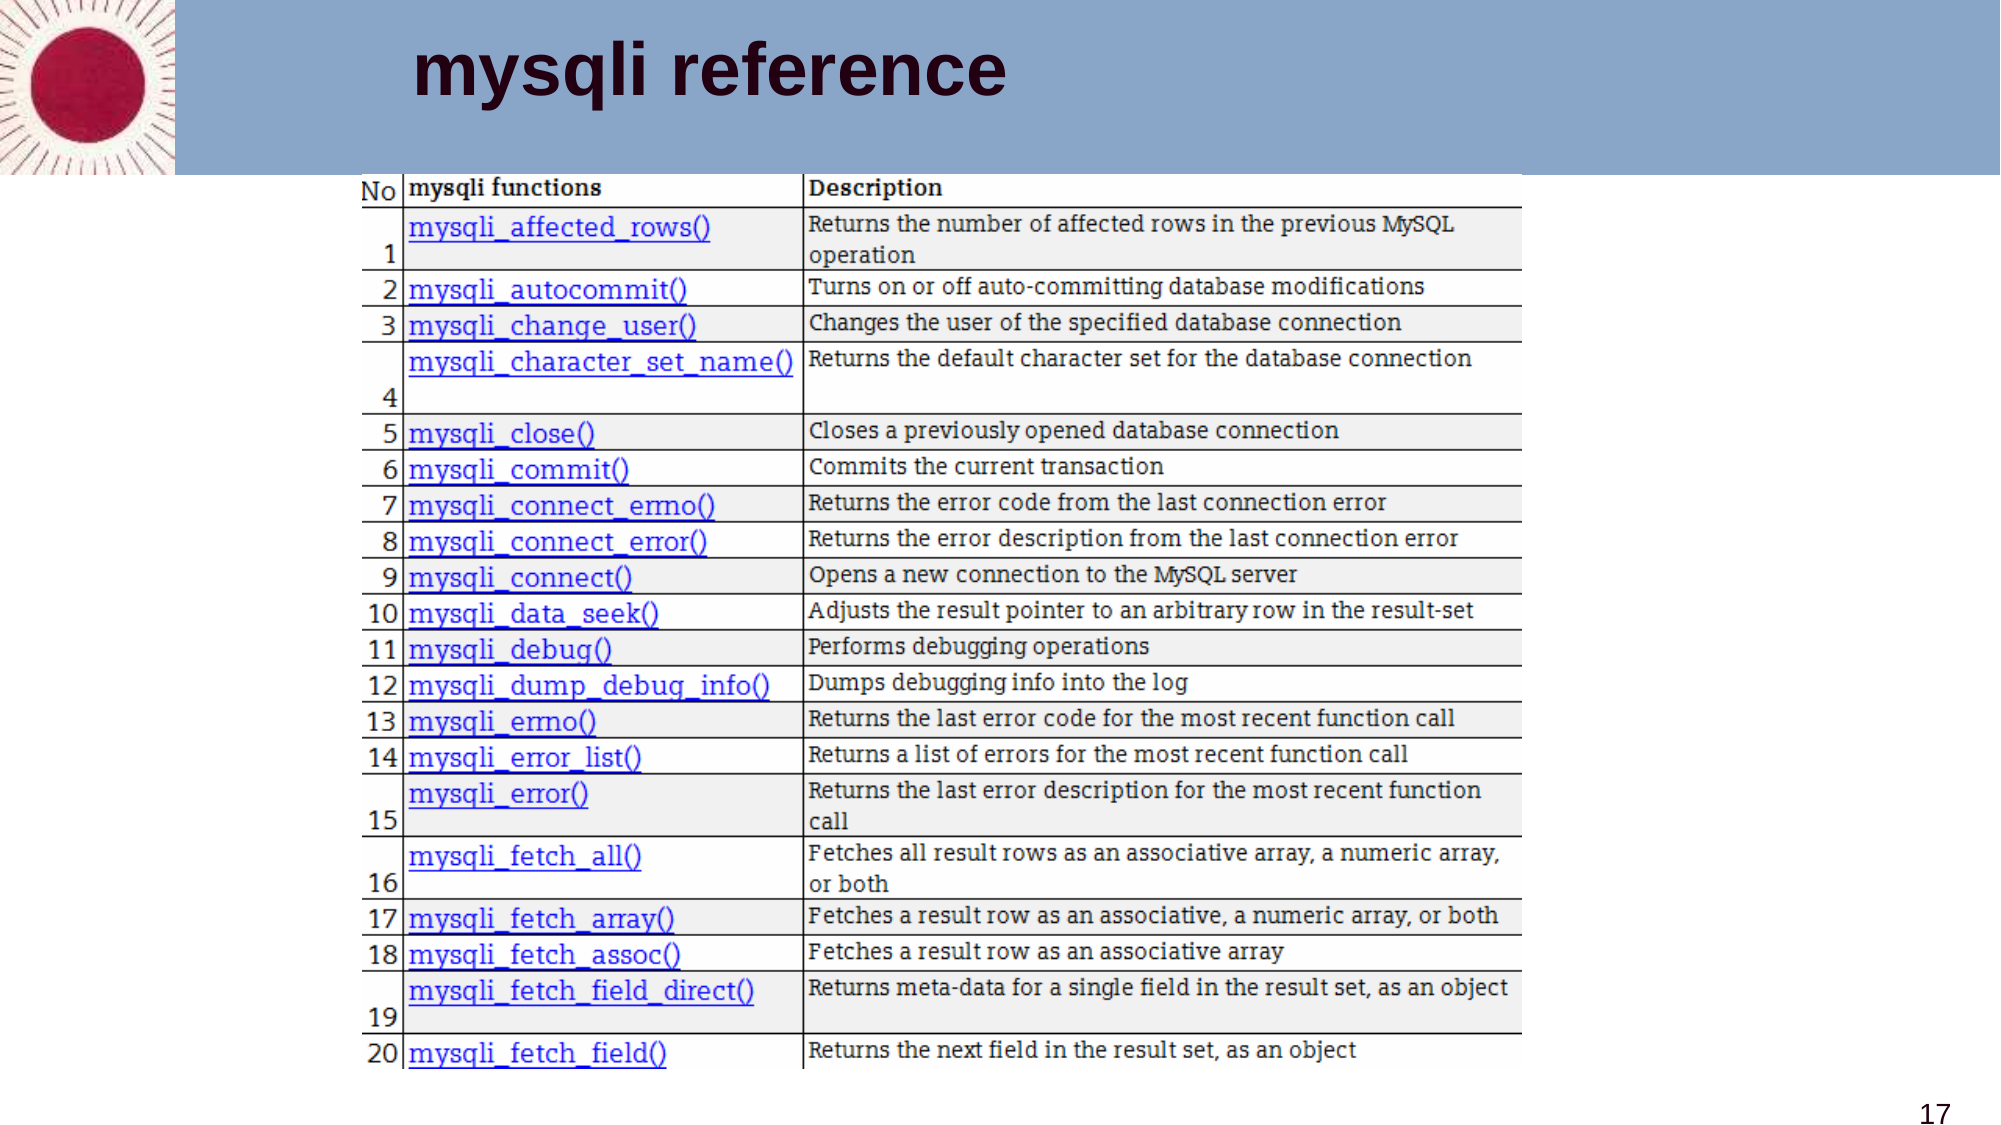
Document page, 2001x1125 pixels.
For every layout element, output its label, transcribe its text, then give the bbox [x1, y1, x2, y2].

text_box mysqli reference [397, 12, 1748, 138]
picture [362, 174, 1522, 1069]
picture [0, 0, 175, 175]
slide_number 17 [1849, 1087, 1967, 1125]
